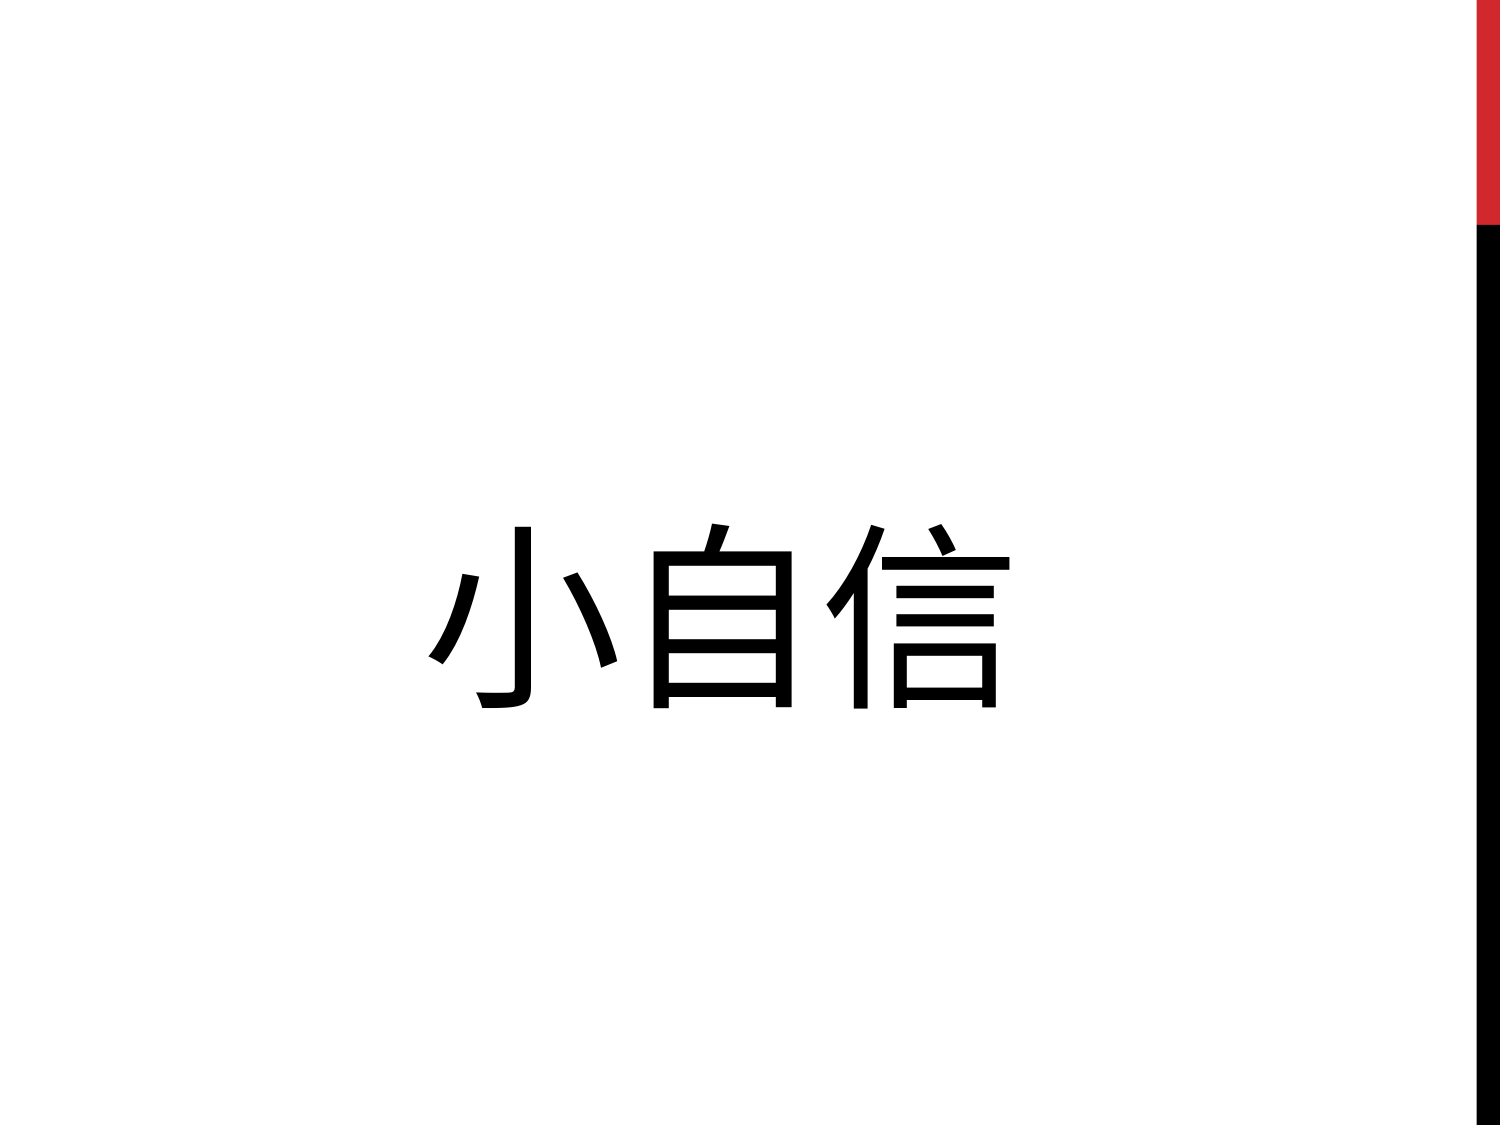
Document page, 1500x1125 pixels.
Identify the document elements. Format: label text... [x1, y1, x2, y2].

title 小自信 [407, 515, 1358, 741]
